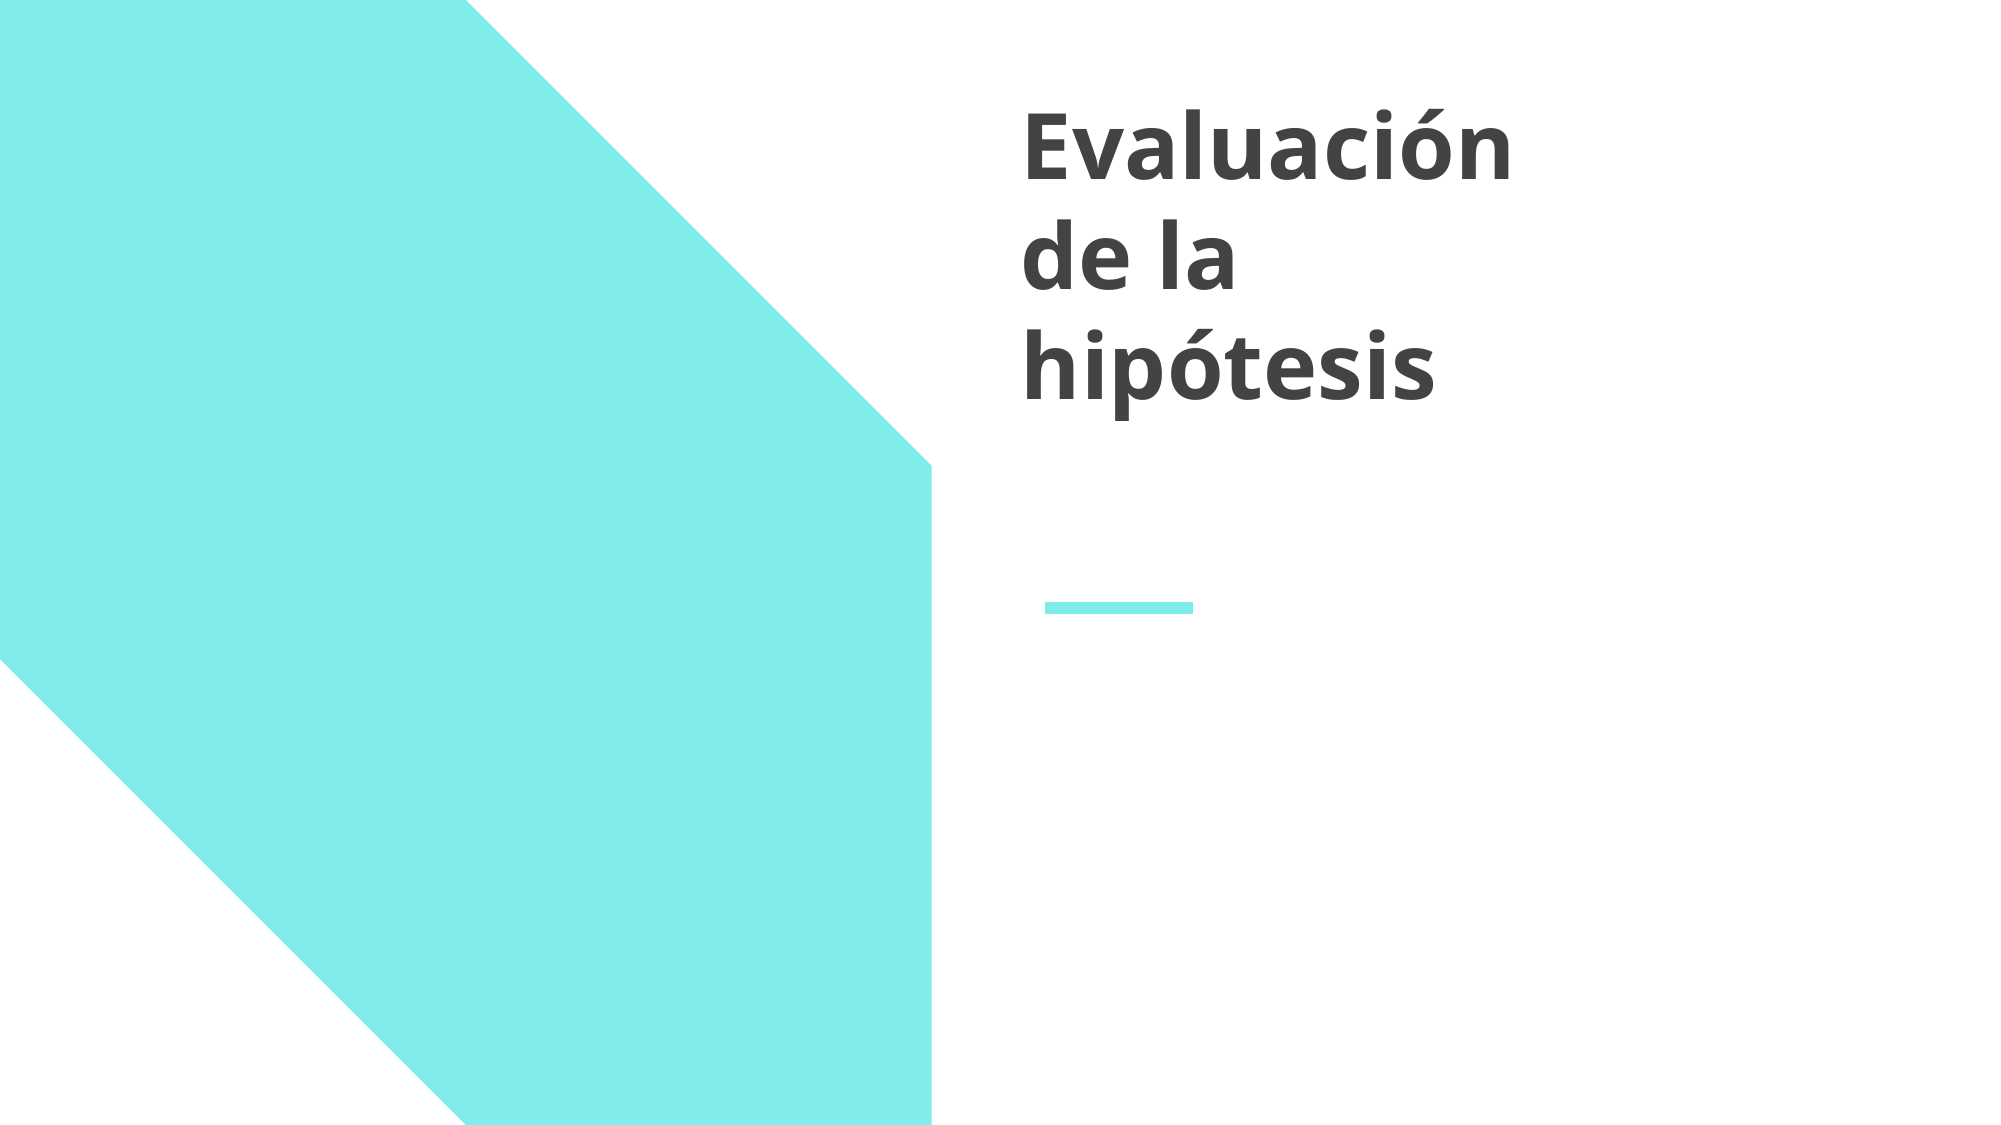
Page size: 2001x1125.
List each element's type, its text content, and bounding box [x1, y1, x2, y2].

title Evaluación de la hipótesis [1005, 169, 1857, 433]
